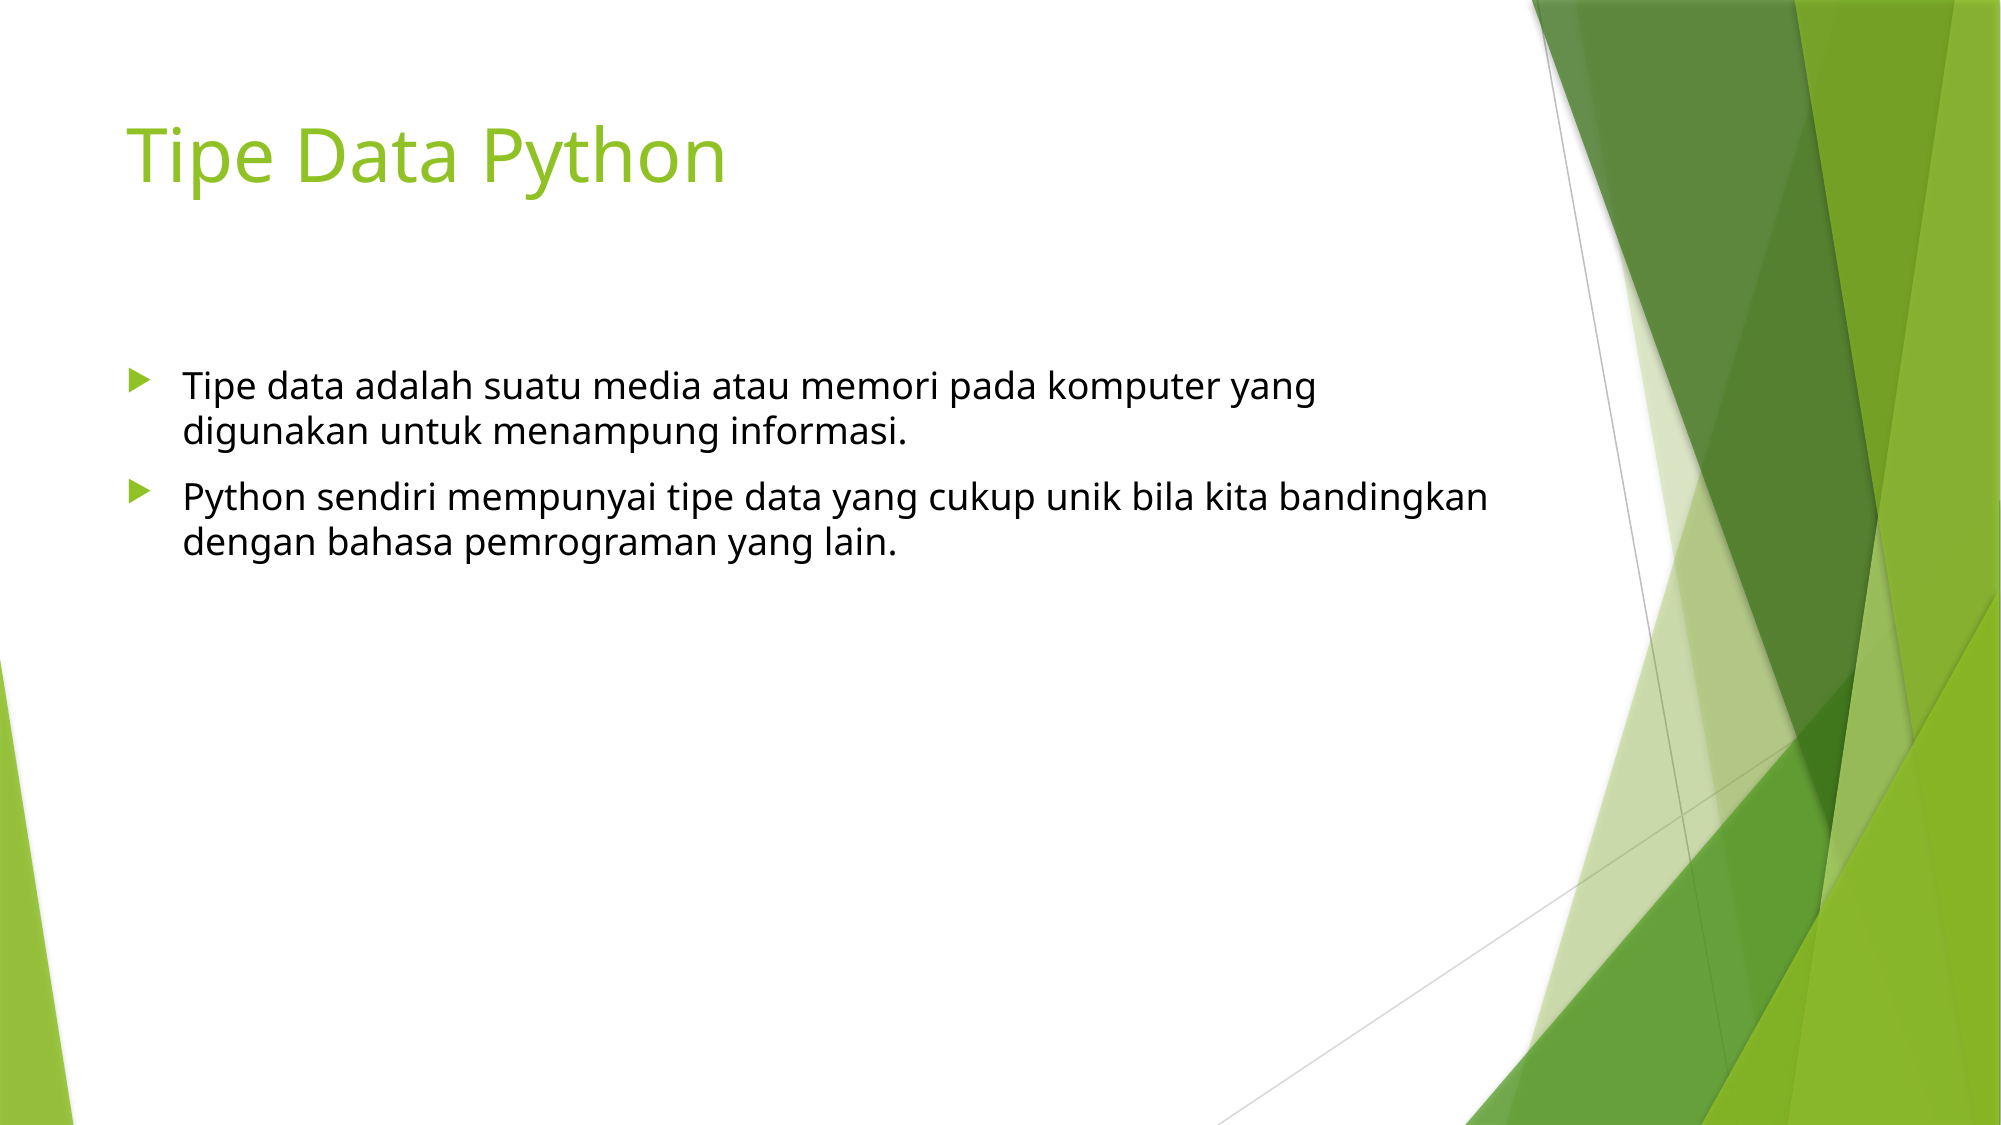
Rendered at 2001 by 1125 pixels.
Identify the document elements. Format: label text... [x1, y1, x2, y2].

list Tipe data adalah suatu media atau memori pada komputer yang digunakan untuk menampung informasi. Python sendiri mempunyai tipe data yang cukup unik bila kita bandingkan dengan bahasa pemrograman yang lain. [111, 354, 1522, 992]
title Tipe Data Python [111, 99, 1522, 317]
